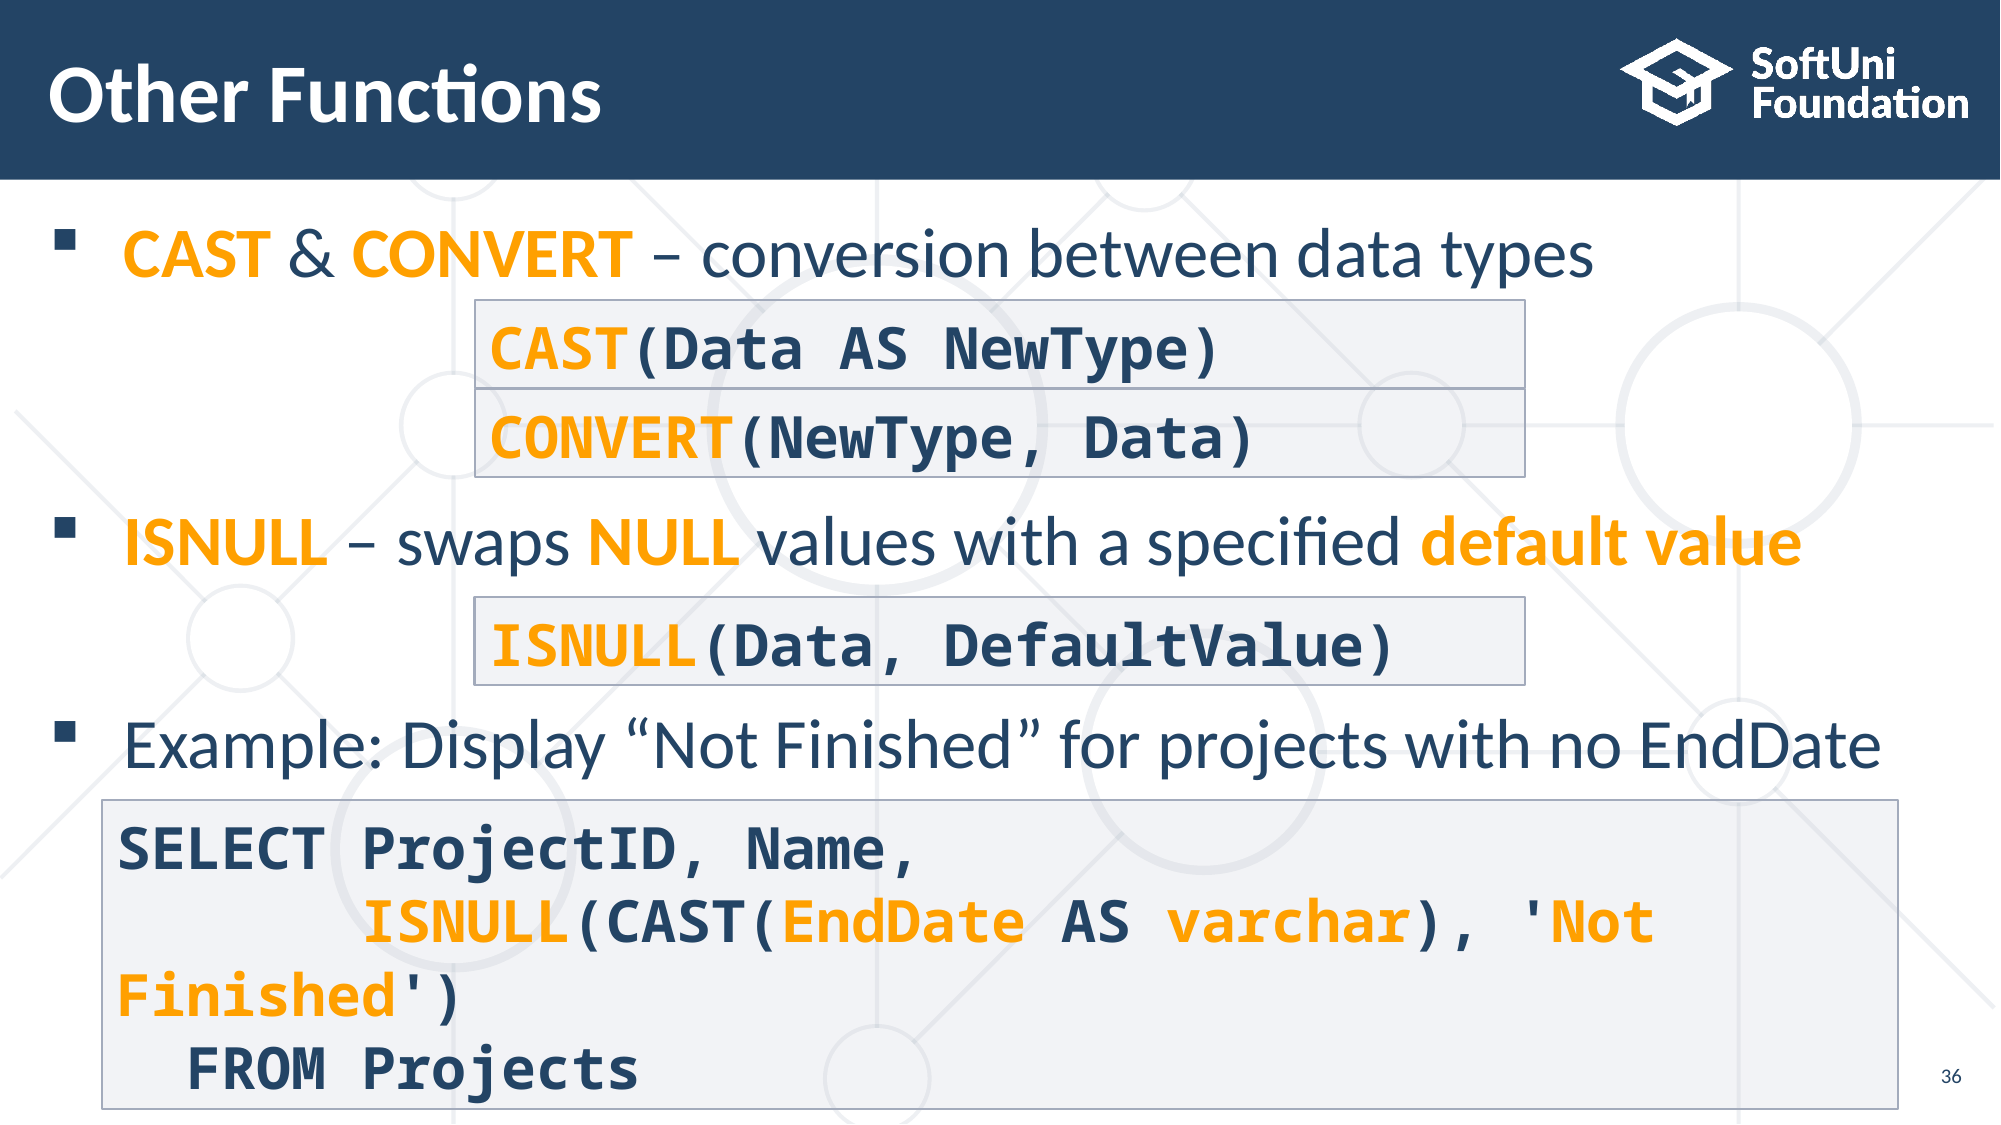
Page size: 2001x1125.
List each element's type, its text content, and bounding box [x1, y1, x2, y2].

list CAST & CONVERT – conversion between data types ISNULL – swaps NULL values with a specified default value Example: Display “Not Finished” for projects with no EndDate [31, 196, 1970, 1050]
text_box SELECT ProjectID, Name, ISNULL(CAST(EndDate AS varchar), 'Not Finished') FROM Projects [101, 800, 1898, 1109]
title Other Functions [31, 16, 1591, 162]
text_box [474, 299, 1526, 479]
text_box ISNULL(Data, DefaultValue) [474, 597, 1525, 686]
picture [1619, 38, 1968, 126]
slide_number 36 [1898, 1049, 1968, 1101]
